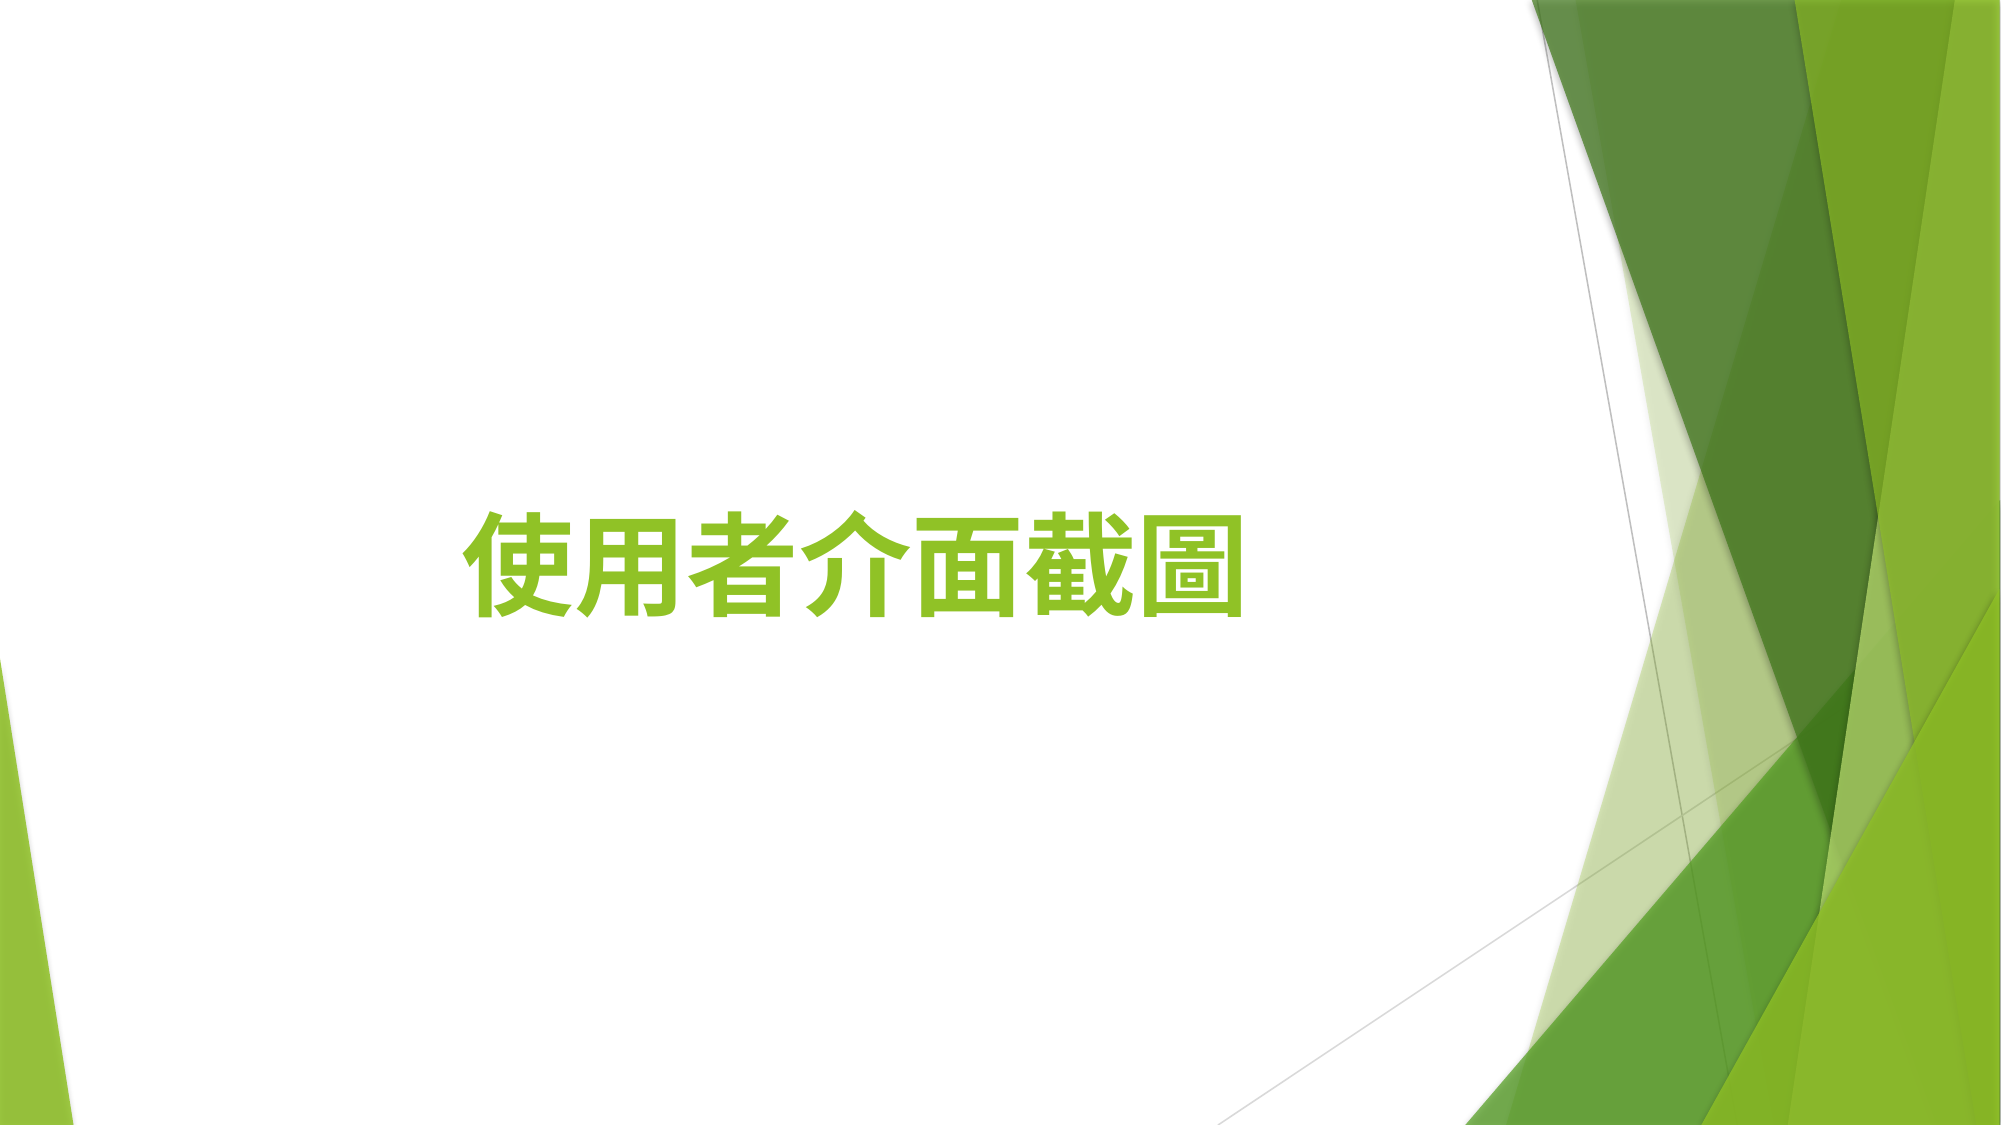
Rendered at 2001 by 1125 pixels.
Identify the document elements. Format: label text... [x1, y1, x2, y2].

title 使用者介面截圖 [440, 487, 1271, 638]
